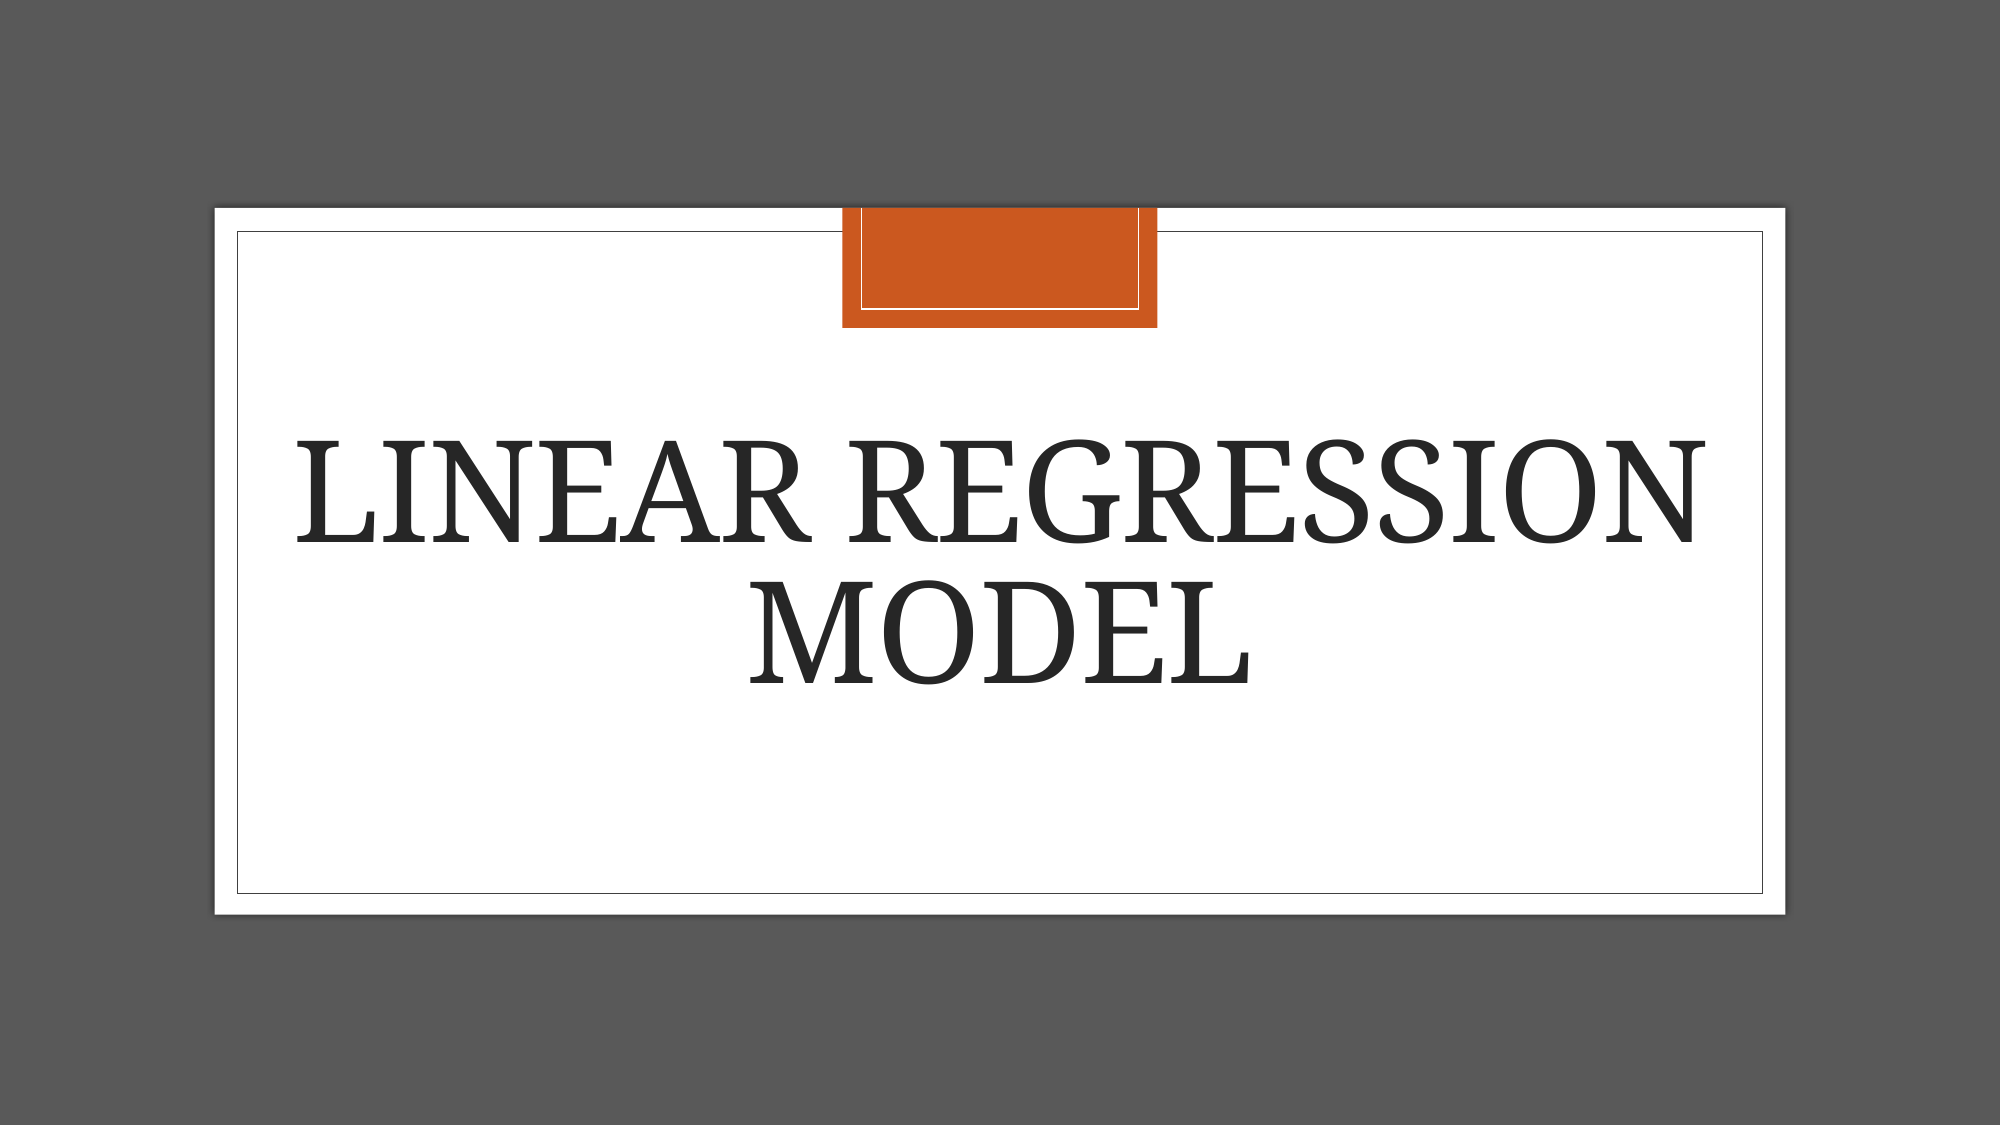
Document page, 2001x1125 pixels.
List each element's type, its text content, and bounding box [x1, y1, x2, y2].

title Linear Regression model [267, 373, 1733, 769]
